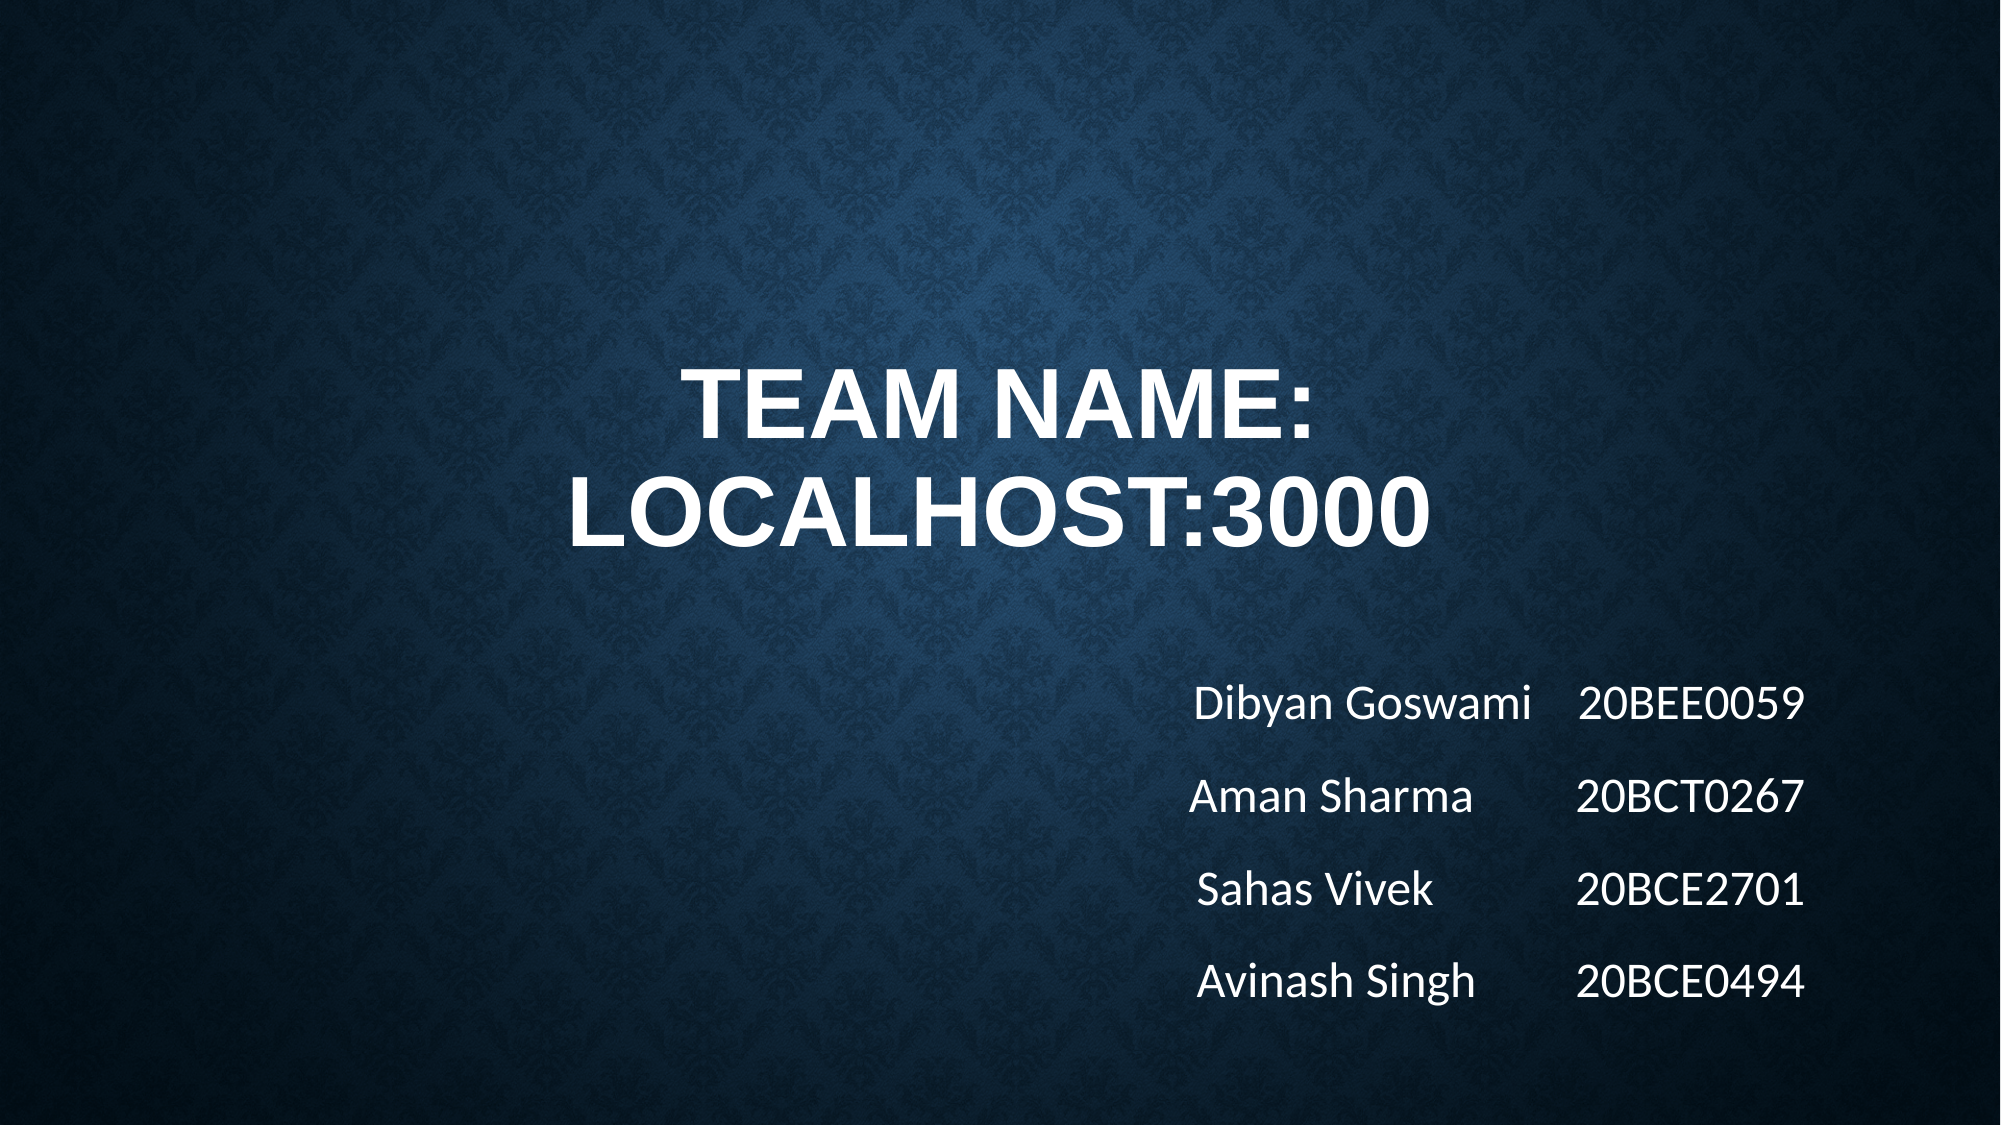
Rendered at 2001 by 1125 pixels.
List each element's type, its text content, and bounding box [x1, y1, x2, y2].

title Team Name: LOCALHOST:3000 [261, 184, 1739, 576]
subtitle Dibyan Goswami 20BEE0059 Aman Sharma 20BCT0267 Sahas Vivek 20BCE2701 Avinash Singh 20BCE0494 [261, 649, 1821, 1102]
